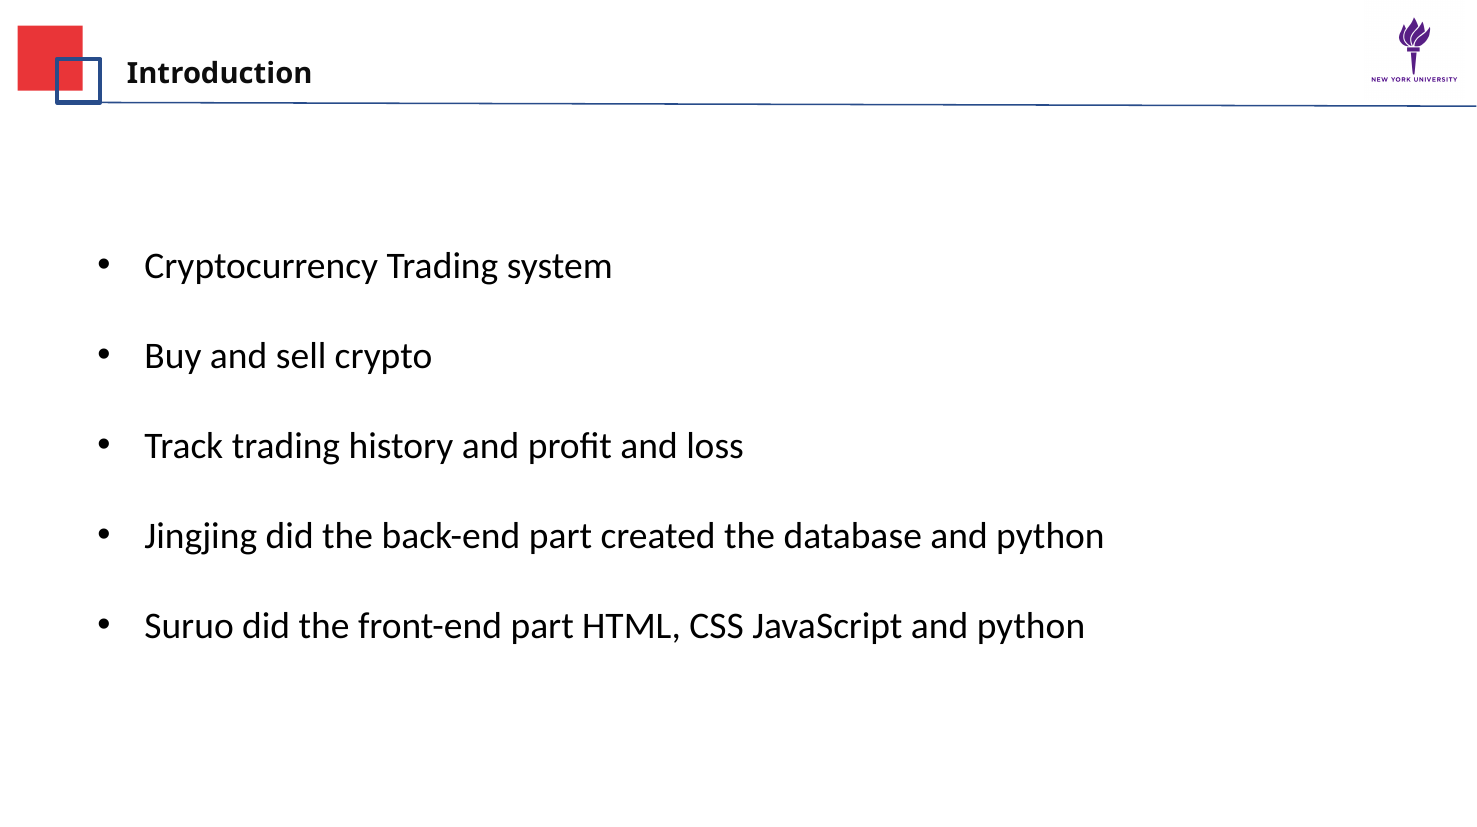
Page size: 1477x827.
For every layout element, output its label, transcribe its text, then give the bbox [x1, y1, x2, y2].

text_box Cryptocurrency Trading system Buy and sell crypto Track trading history and profit and loss Jingjing did the back-end part created the database and python Suruo did the front-end part HTML, CSS JavaScript and python [82, 188, 1394, 654]
text_box [16, 24, 85, 93]
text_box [78, 102, 1361, 107]
picture [1364, 0, 1465, 101]
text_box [1466, 102, 1477, 107]
text_box [55, 57, 102, 105]
text_box Introduction [112, 47, 550, 97]
